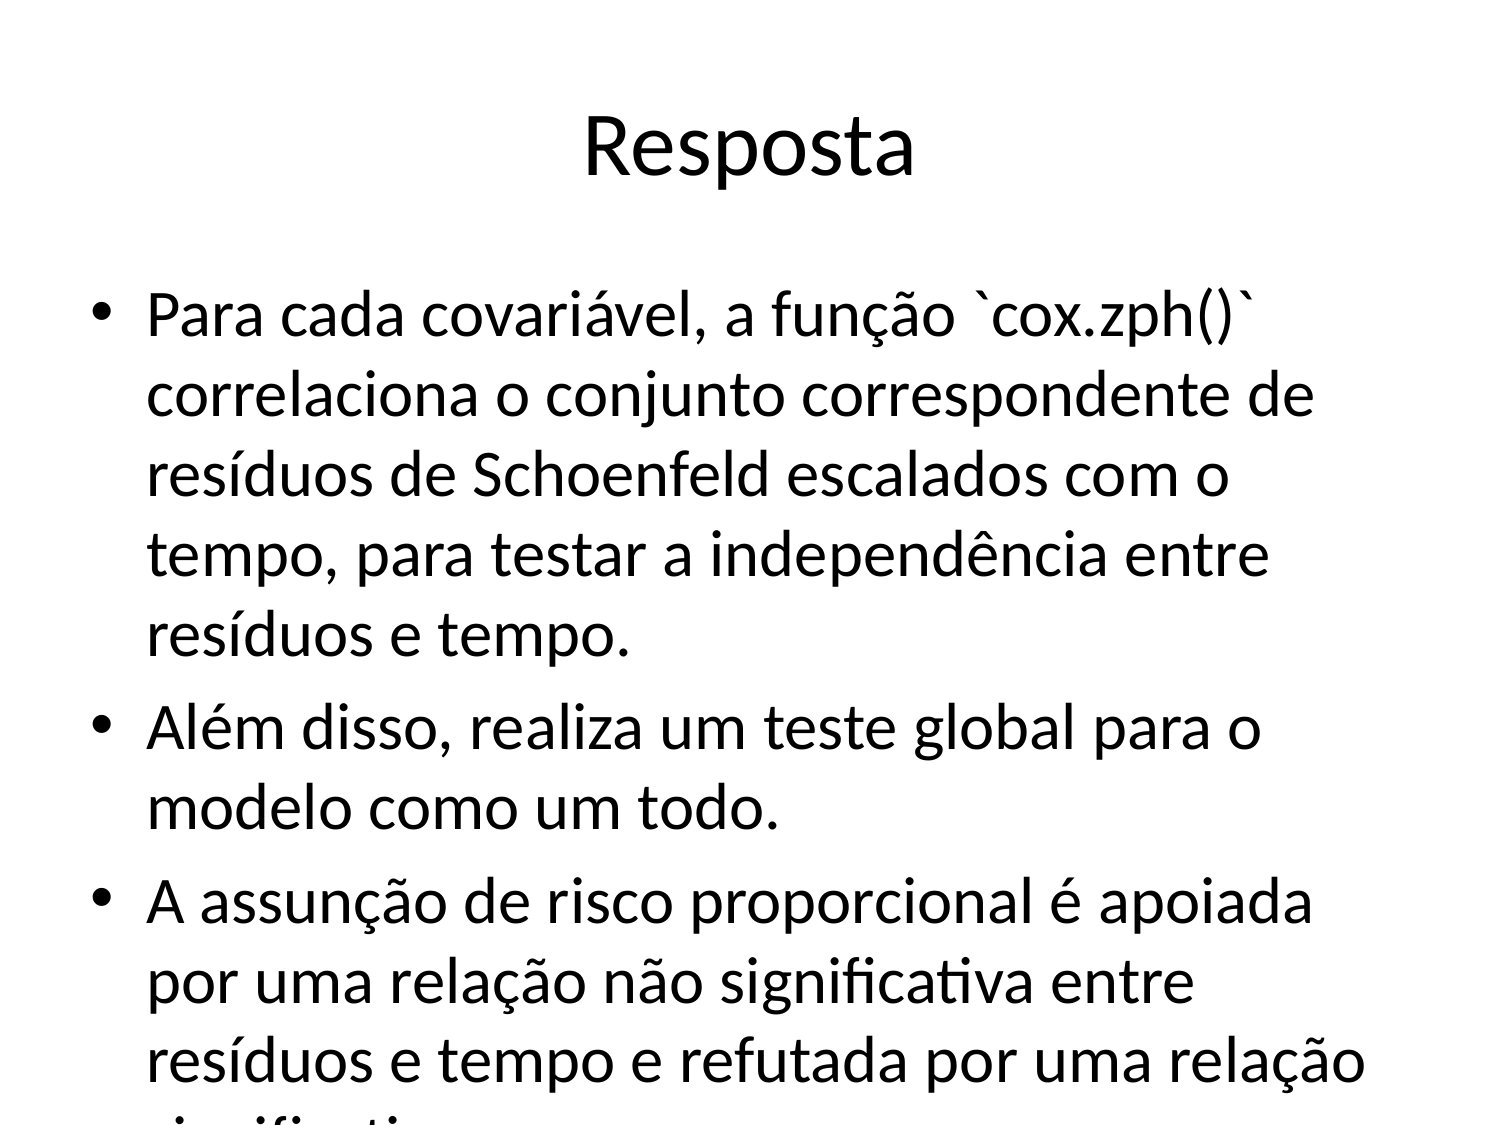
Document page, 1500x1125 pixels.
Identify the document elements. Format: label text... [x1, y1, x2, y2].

title Resposta [75, 45, 1425, 233]
list Para cada covariável, a função `cox.zph()` correlaciona o conjunto correspondente de resíduos de Schoenfeld escalados com o tempo, para testar a independência entre resíduos e tempo. Além disso, realiza um teste global para o modelo como um todo. A assunção de risco proporcional é apoiada por uma relação não significativa entre resíduos e tempo e refutada por uma relação significativa. [75, 262, 1425, 1005]
